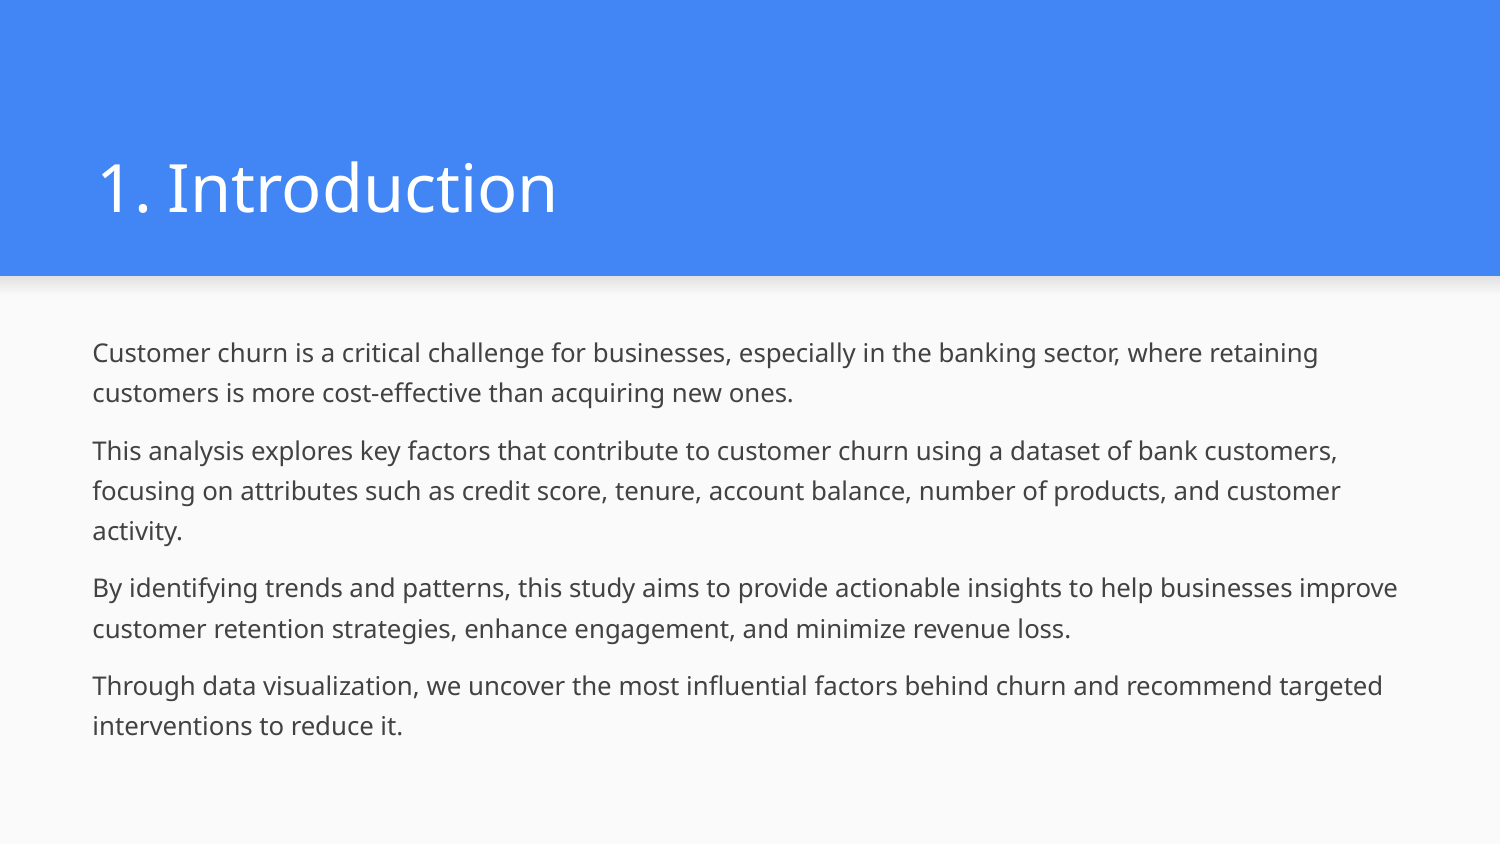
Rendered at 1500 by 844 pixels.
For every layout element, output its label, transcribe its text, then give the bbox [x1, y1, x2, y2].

title Introduction [77, 121, 1427, 248]
list Customer churn is a critical challenge for businesses, especially in the banking sector, where retaining customers is more cost-effective than acquiring new ones. This analysis explores key factors that contribute to customer churn using a dataset of bank customers, focusing on attributes such as credit score, tenure, account balance, number of products, and customer activity. By identifying trends and patterns, this study aims to provide actionable insights to help businesses improve customer retention strategies, enhance engagement, and minimize revenue loss. Through data visualization, we uncover the most influential factors behind churn and recommend targeted interventions to reduce it. [77, 314, 1427, 760]
